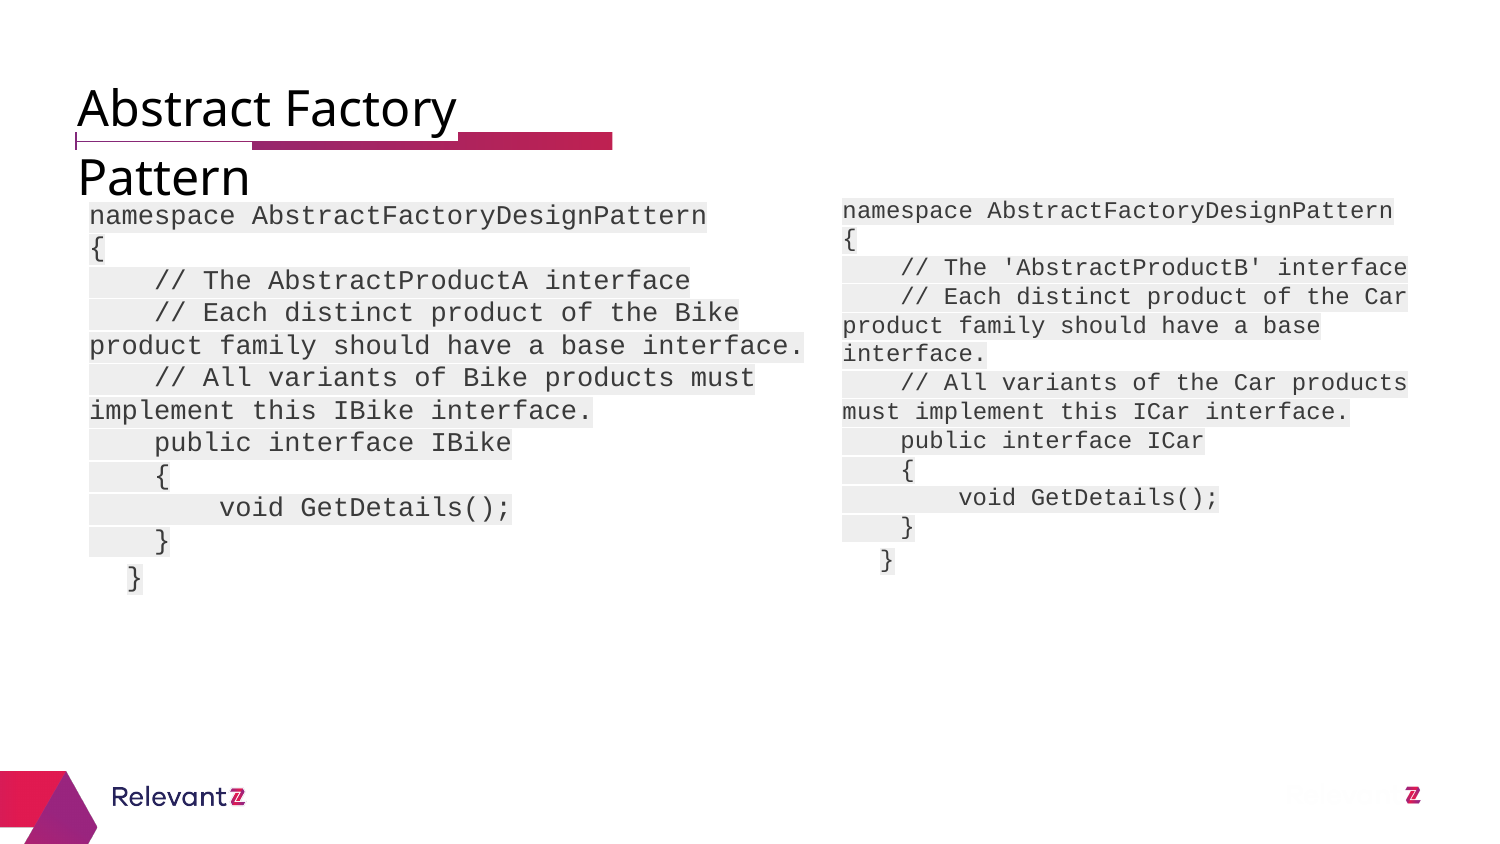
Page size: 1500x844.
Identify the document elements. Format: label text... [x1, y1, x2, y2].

picture [1284, 782, 1425, 810]
text_box namespace AbstractFactoryDesignPattern { // The AbstractProductA interface // Each distinct product of the Bike product family should have a base interface. // All variants of Bike products must implement this IBike interface. public interface IBike { void GetDetails(); } } [74, 182, 827, 607]
text_box namespace AbstractFactoryDesignPattern { // The 'AbstractProductB' interface // Each distinct product of the Car product family should have a base interface. // All variants of the Car products must implement this ICar interface. public interface ICar { void GetDetails(); } } [827, 179, 1467, 660]
text_box Abstract Factory Pattern [62, 52, 638, 221]
picture [0, 769, 101, 844]
picture [109, 782, 250, 810]
